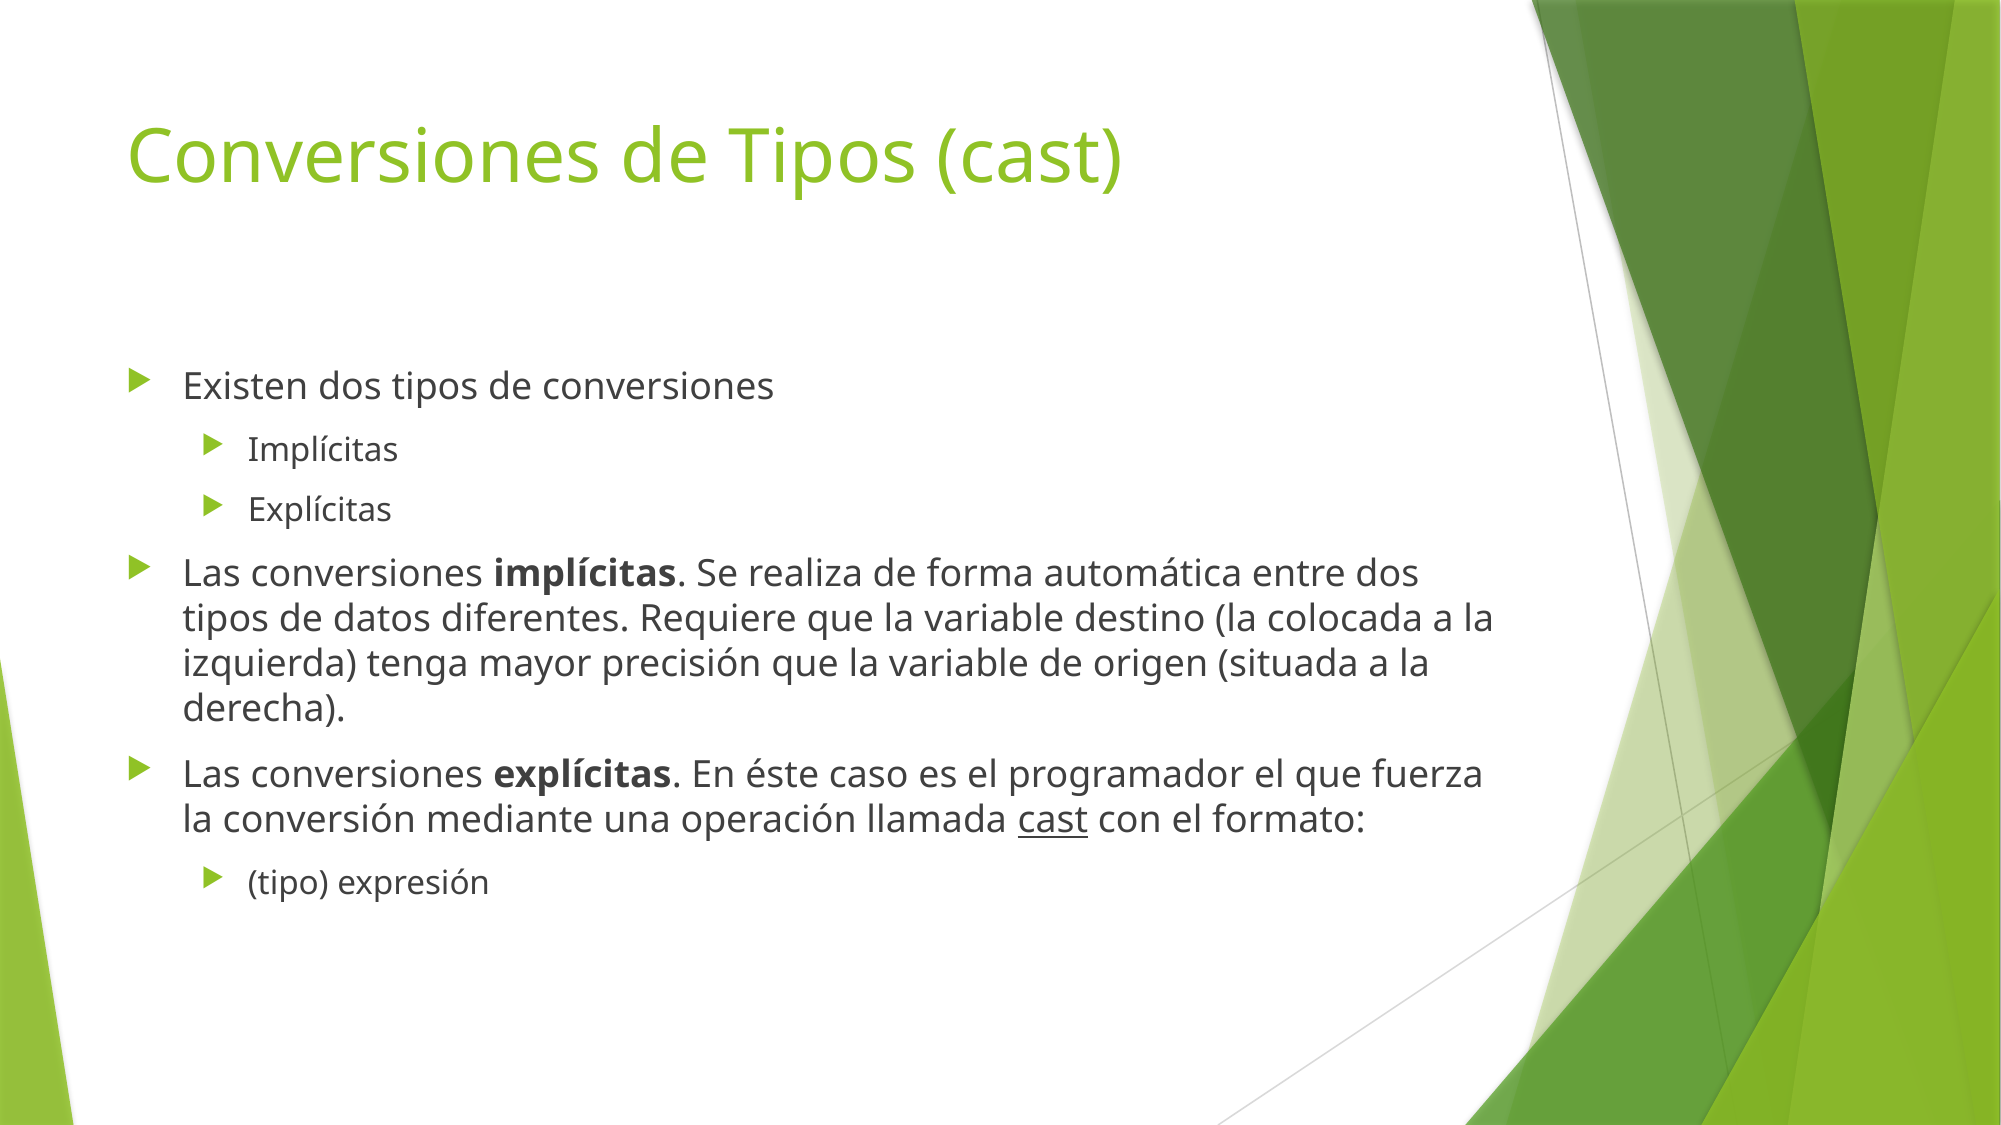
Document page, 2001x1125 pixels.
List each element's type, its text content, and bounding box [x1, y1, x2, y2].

title Conversiones de Tipos (cast) [111, 99, 1522, 317]
list Existen dos tipos de conversiones Implícitas Explícitas Las conversiones implícitas. Se realiza de forma automática entre dos tipos de datos diferentes. Requiere que la variable destino (la colocada a la izquierda) tenga mayor precisión que la variable de origen (situada a la derecha). Las conversiones explícitas. En éste caso es el programador el que fuerza la conversión mediante una operación llamada cast con el formato: (tipo) expresión [111, 354, 1522, 992]
